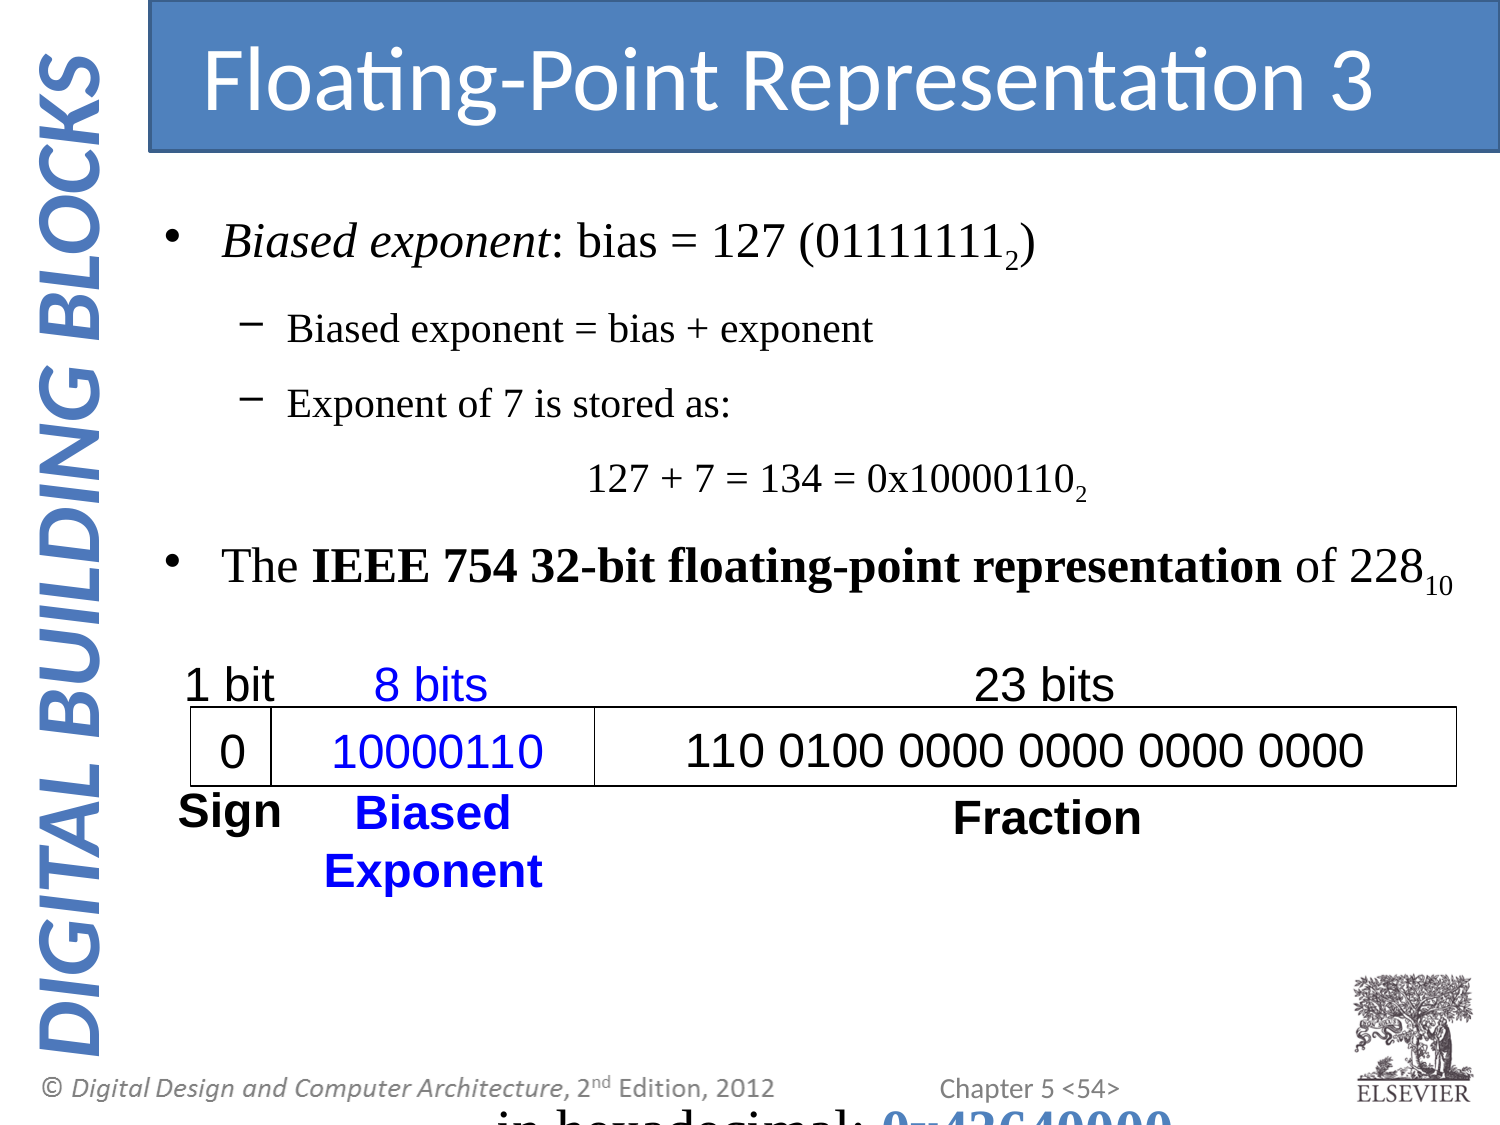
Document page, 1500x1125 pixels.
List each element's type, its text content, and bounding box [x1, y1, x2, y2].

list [162, 643, 1463, 922]
picture [0, 0, 1500, 1125]
text_box Biased exponent: bias = 127 (011111112) Biased exponent = bias + exponent Exponent of 7 is stored as: 127 + 7 = 134 = 0x100001102 The IEEE 754 32-bit floating-point representation of 22810 in hexadecimal: 0x43640000 [150, 200, 1475, 1050]
text_box Floating-Point Representation 3 [187, 11, 1488, 136]
text_box [87, 174, 1413, 1025]
